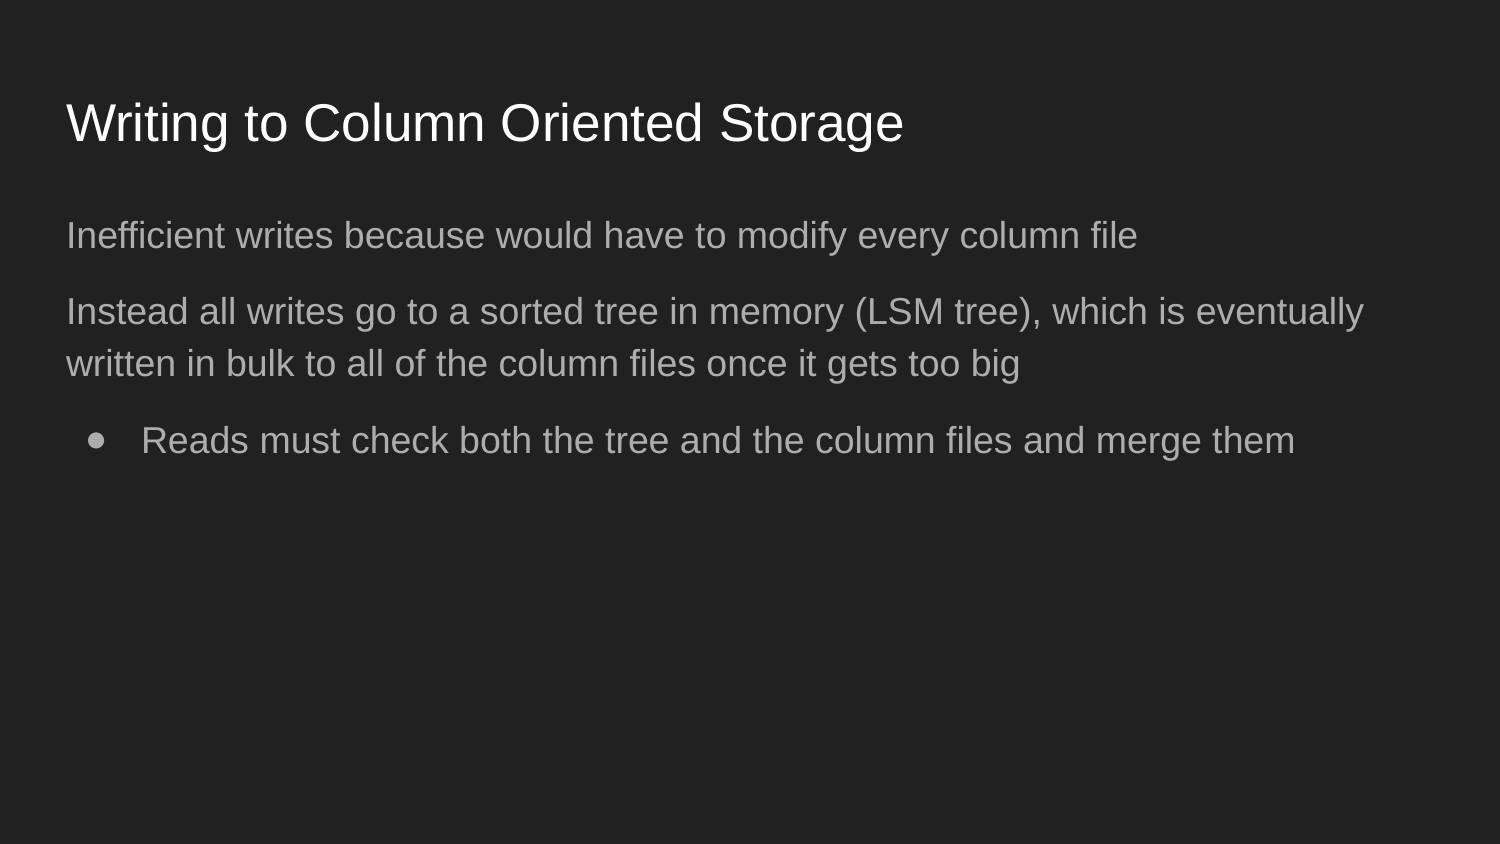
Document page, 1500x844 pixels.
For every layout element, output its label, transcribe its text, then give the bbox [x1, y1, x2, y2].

title Writing to Column Oriented Storage [51, 72, 1449, 167]
list Inefficient writes because would have to modify every column file Instead all writes go to a sorted tree in memory (LSM tree), which is eventually written in bulk to all of the column files once it gets too big Reads must check both the tree and the column files and merge them [51, 189, 1449, 750]
